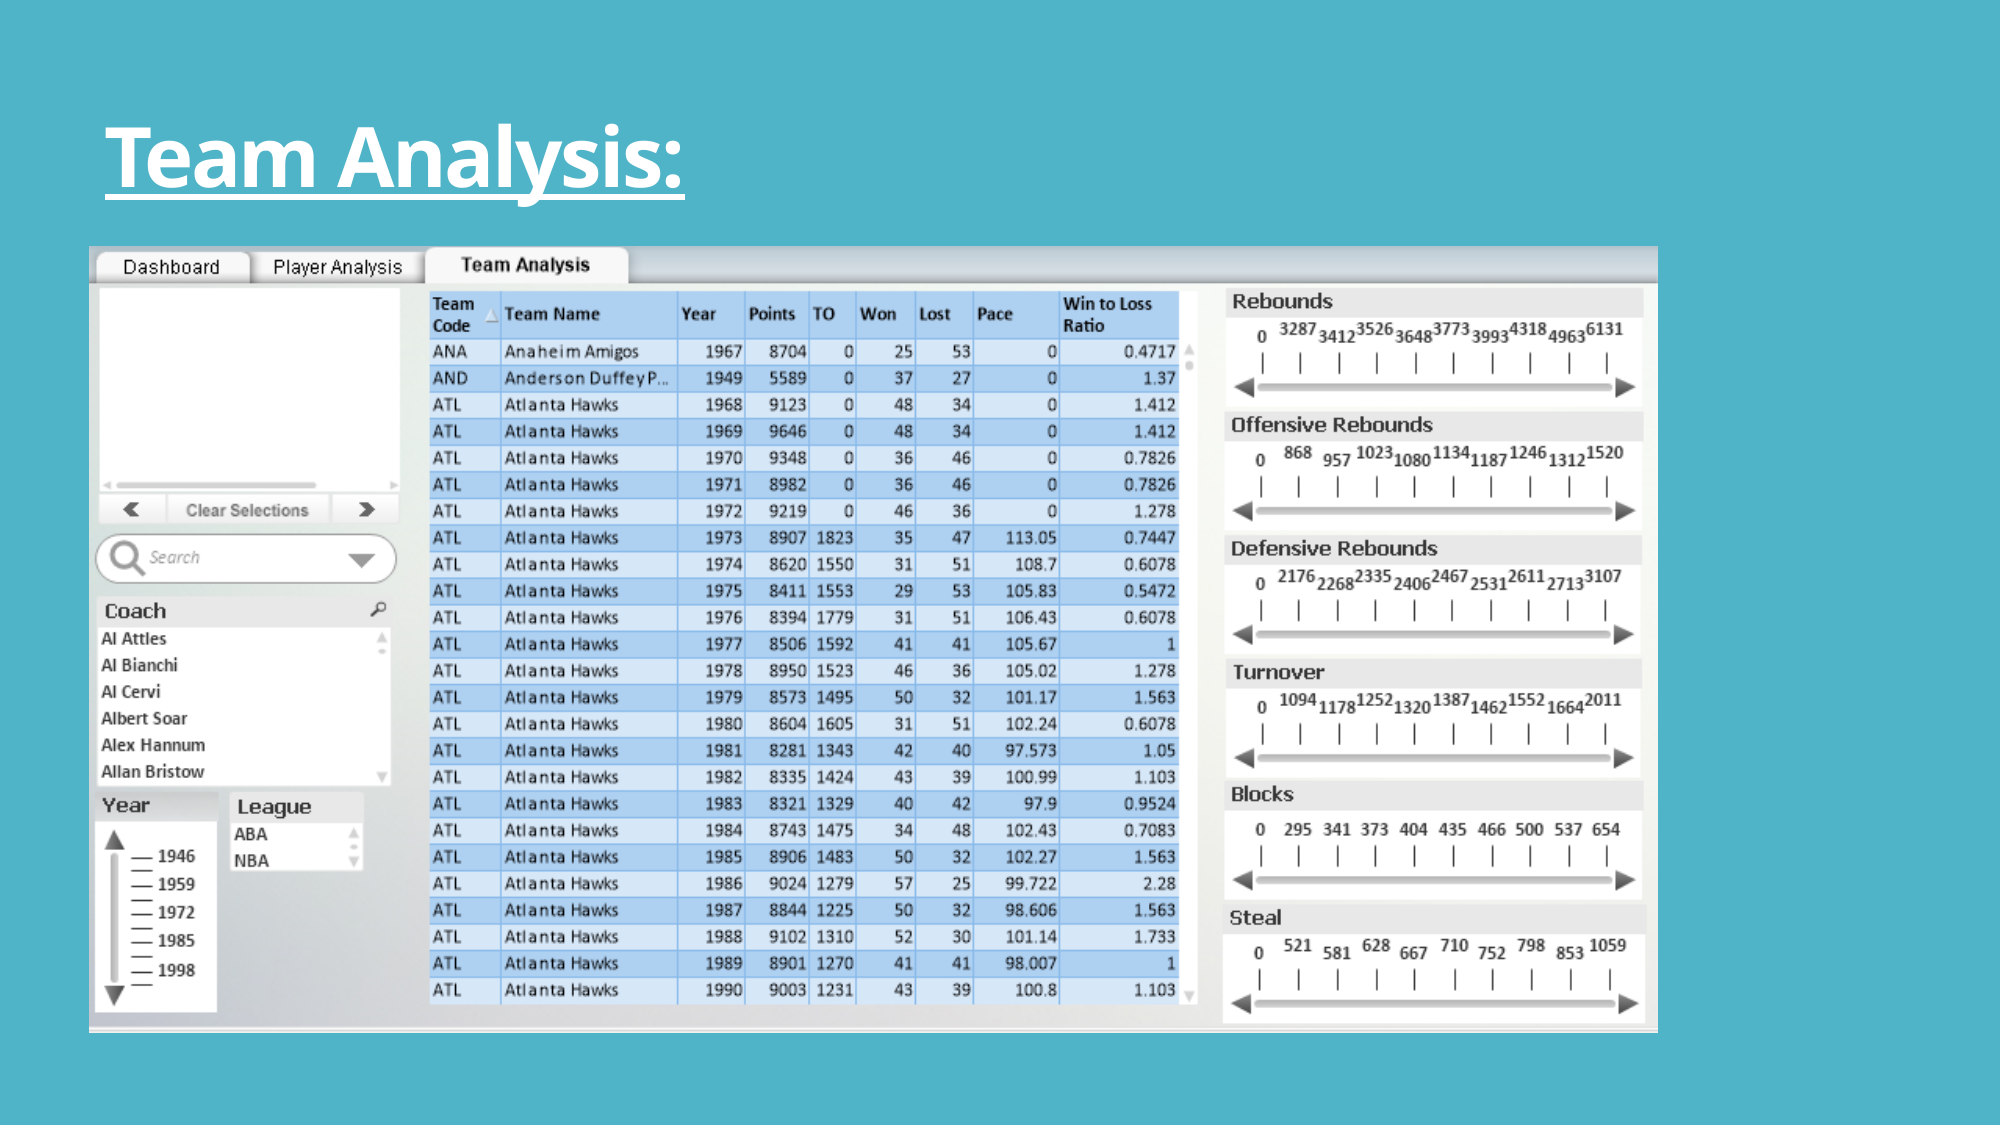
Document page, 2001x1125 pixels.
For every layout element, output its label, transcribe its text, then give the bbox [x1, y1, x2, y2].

picture [89, 246, 1658, 1033]
title Team Analysis: [89, 53, 1080, 212]
